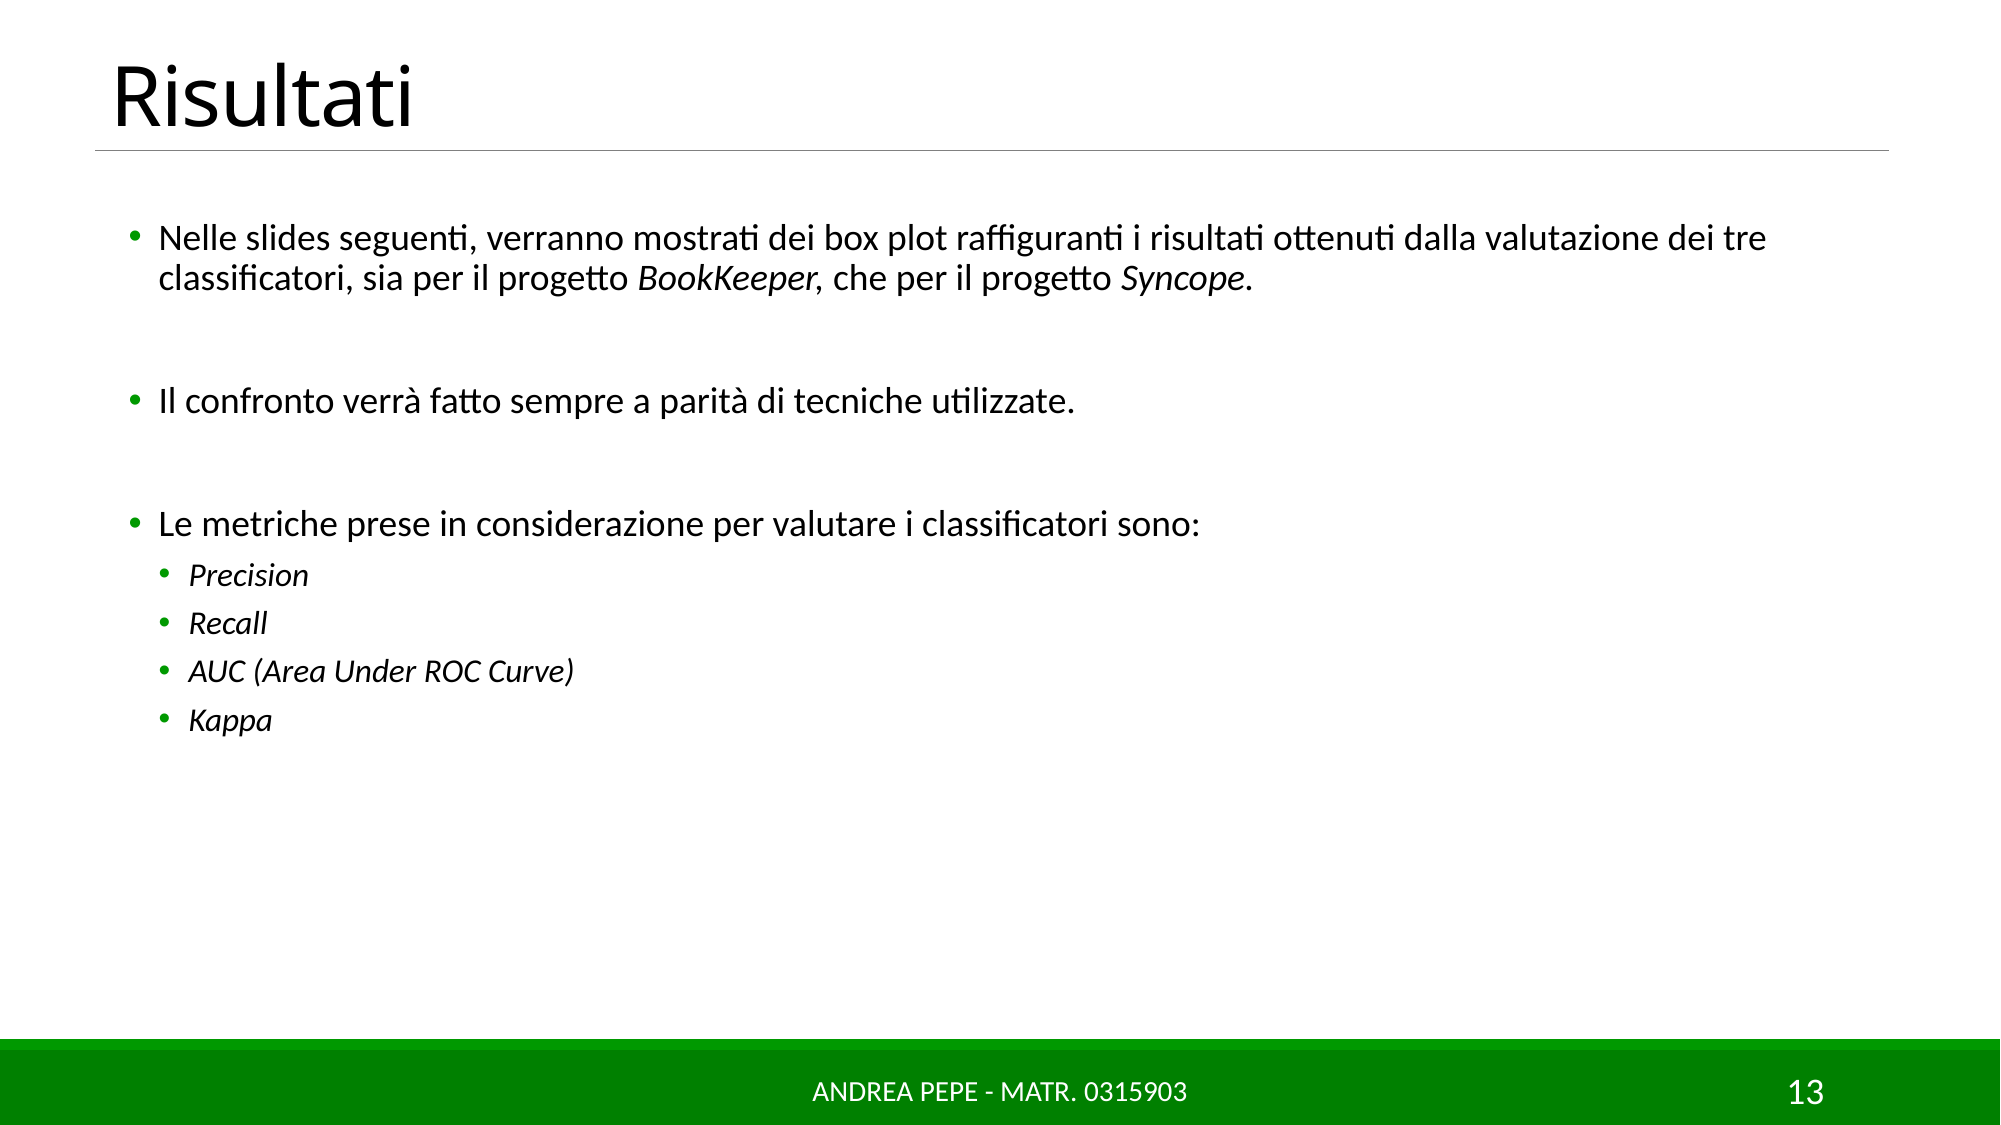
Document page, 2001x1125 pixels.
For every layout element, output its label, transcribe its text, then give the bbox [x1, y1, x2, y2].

footer Andrea Pepe - matr. 0315903 [604, 1059, 1396, 1120]
title Risultati [95, 47, 1890, 151]
slide_number 13 [1624, 1059, 1840, 1120]
list Nelle slides seguenti, verranno mostrati dei box plot raffiguranti i risultati ottenuti dalla valutazione dei tre classificatori, sia per il progetto BookKeeper, che per il progetto Syncope. Il confronto verrà fatto sempre a parità di tecniche utilizzate. Le metriche prese in considerazione per valutare i classificatori sono: Precision Recall AUC (Area Under ROC Curve) Kappa [95, 210, 1890, 963]
